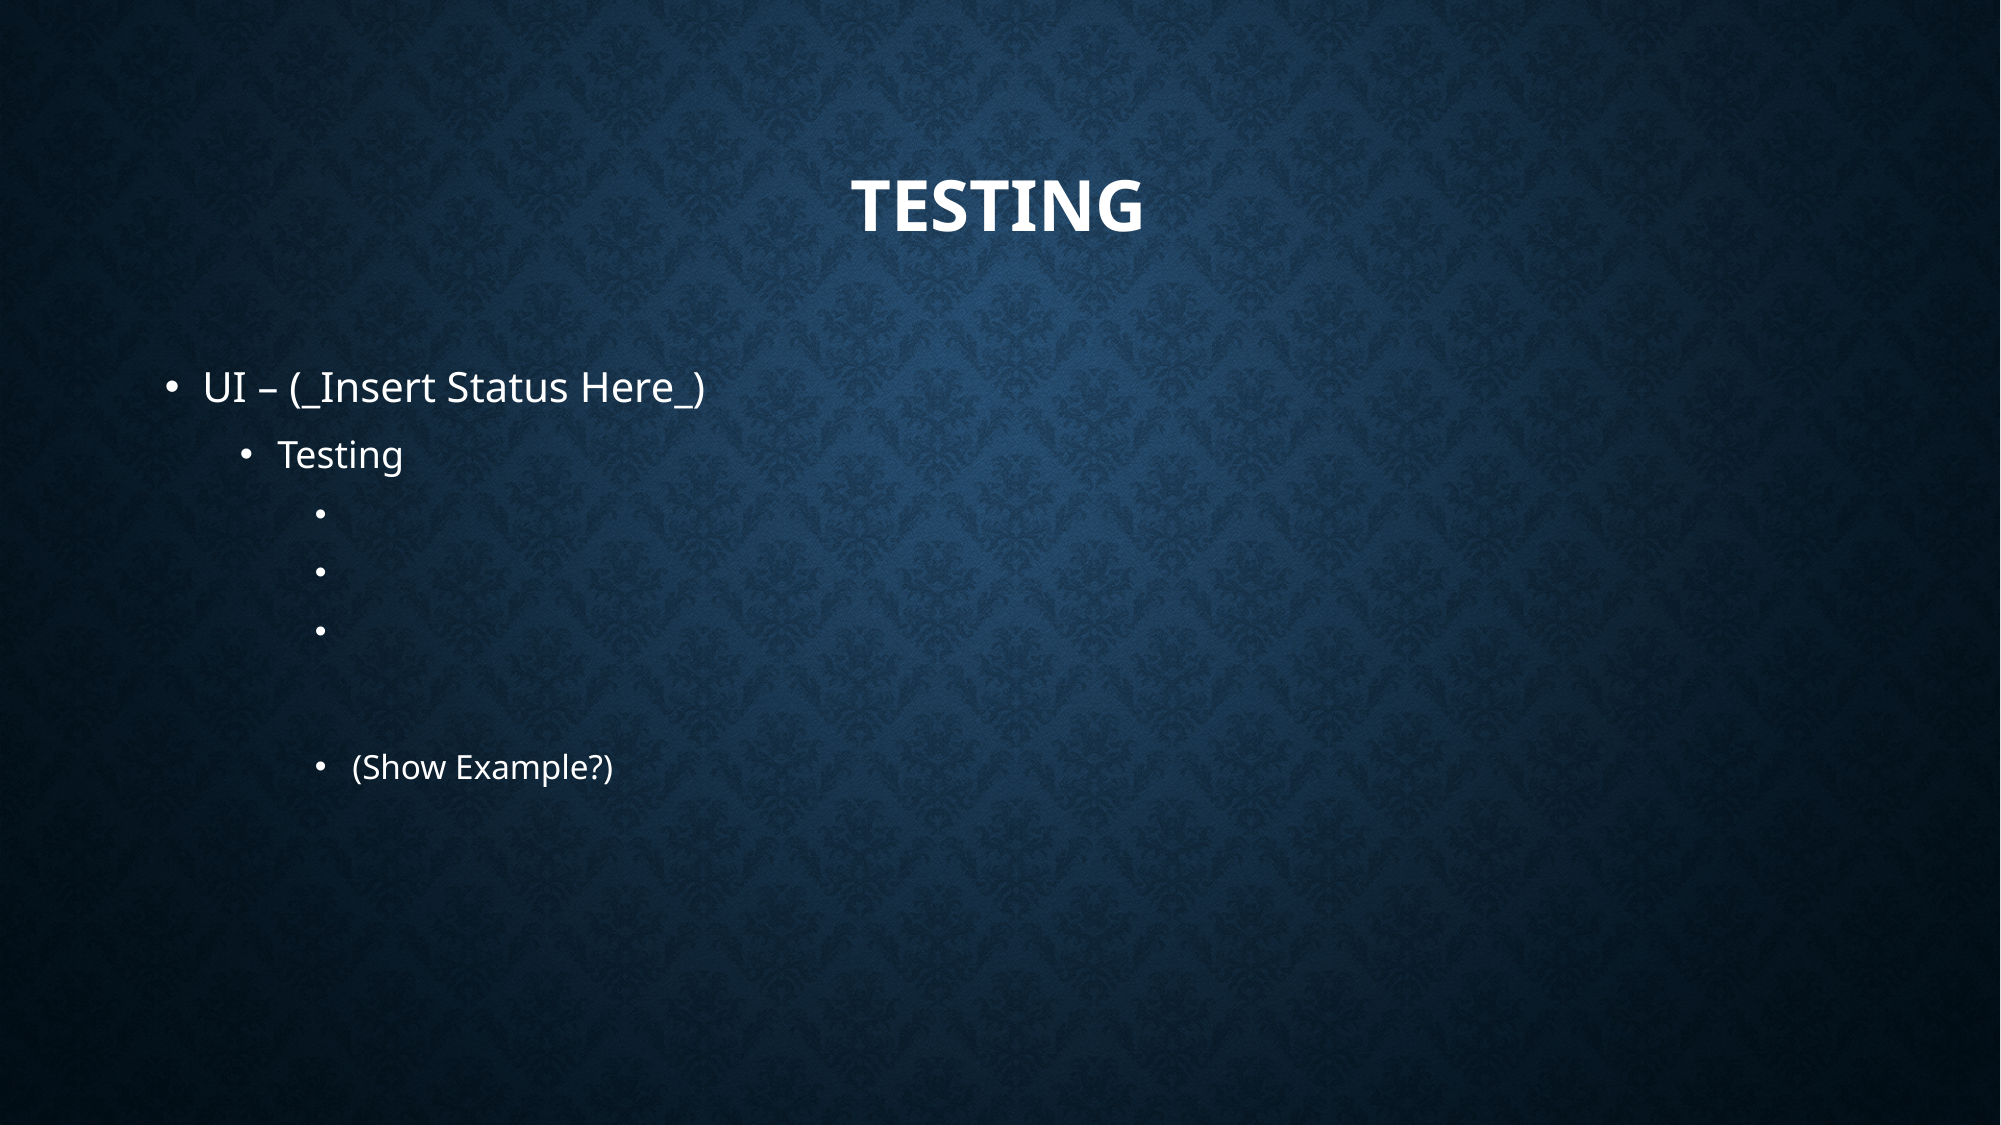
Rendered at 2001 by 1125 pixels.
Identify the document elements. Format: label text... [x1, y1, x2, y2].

list UI – (_Insert Status Here_) Testing (Show Example?) [149, 343, 1849, 950]
title TEsting [149, 99, 1849, 318]
